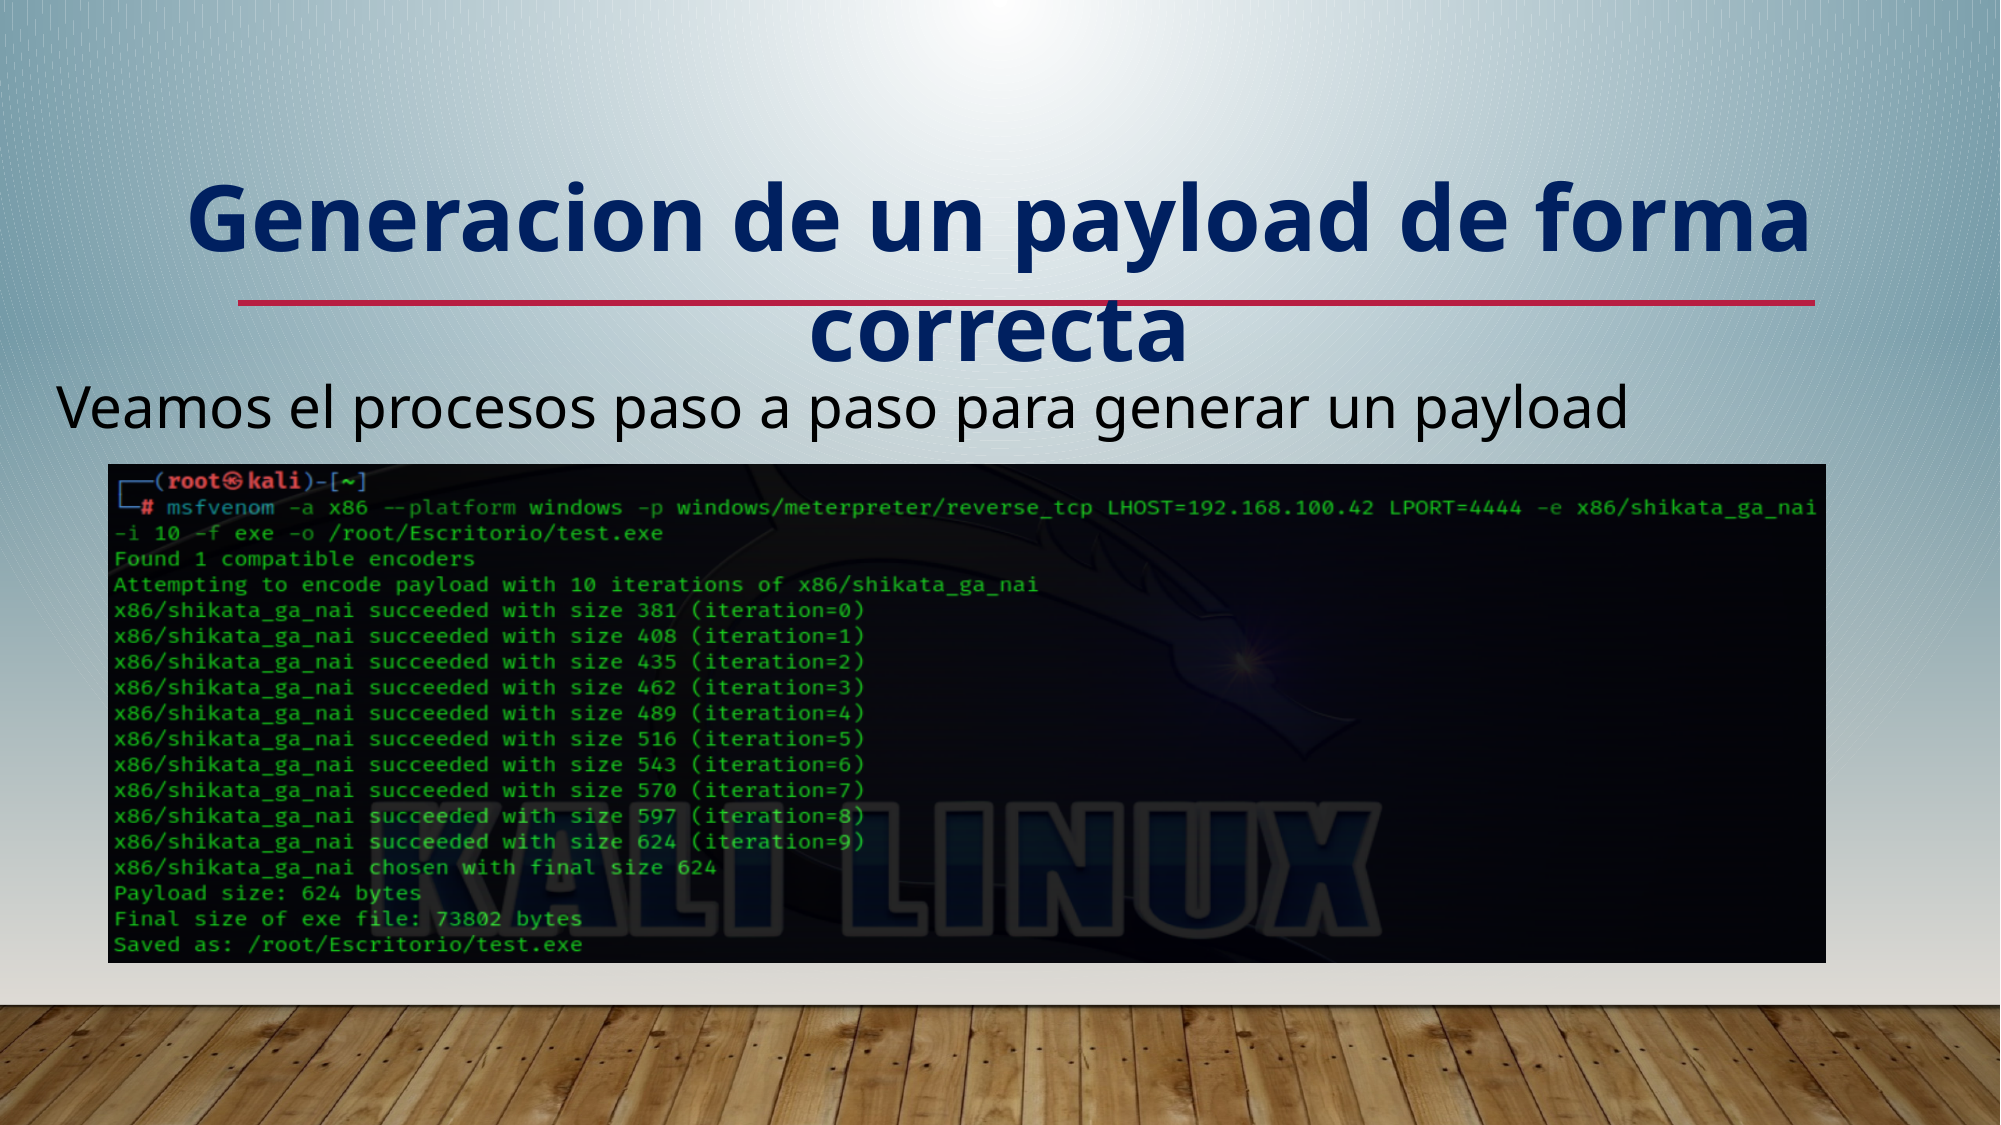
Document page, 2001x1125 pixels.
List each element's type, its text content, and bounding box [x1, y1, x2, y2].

picture [107, 463, 1826, 963]
text_box Veamos el procesos paso a paso para generar un payload [41, 362, 1959, 448]
picture [0, 1005, 2000, 1125]
text_box Generacion de un payload de forma correcta [0, 152, 2000, 387]
